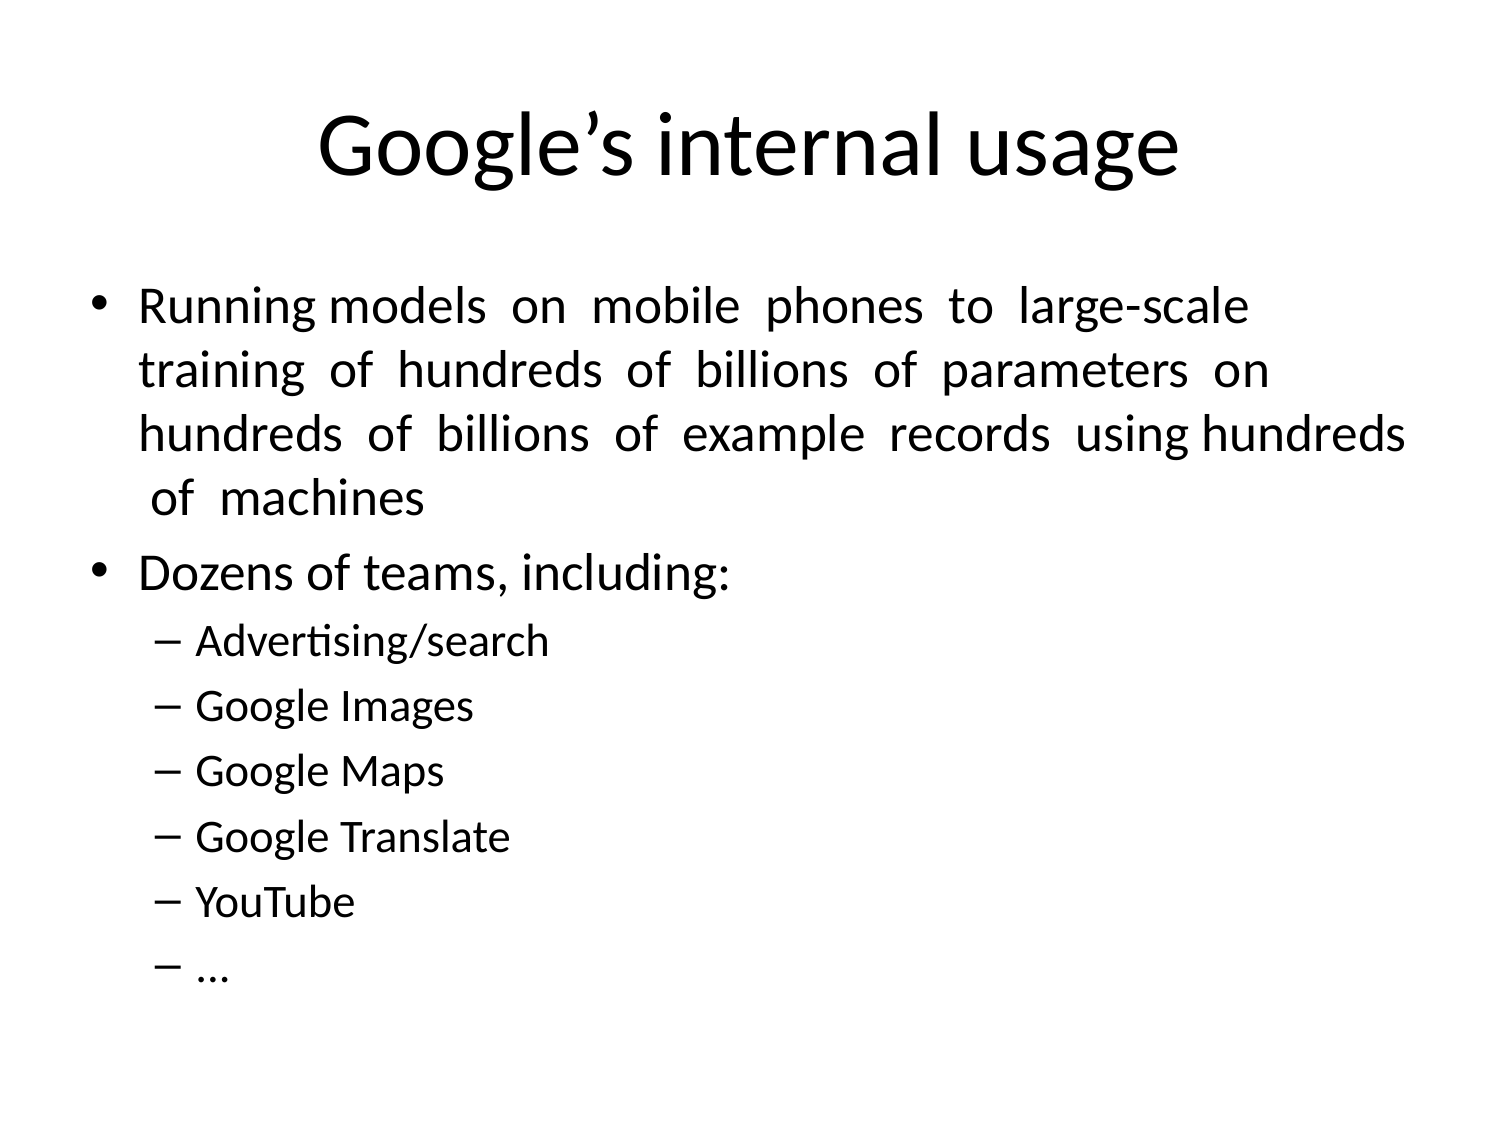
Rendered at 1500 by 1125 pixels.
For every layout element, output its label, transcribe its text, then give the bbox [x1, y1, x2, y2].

list Running models on mobile phones to large-scale training of hundreds of billions of parameters on hundreds of billions of example records using hundreds of machines Dozens of teams, including: Advertising/search Google Images Google Maps Google Translate YouTube ... [75, 262, 1425, 1005]
title Google’s internal usage [75, 45, 1425, 233]
